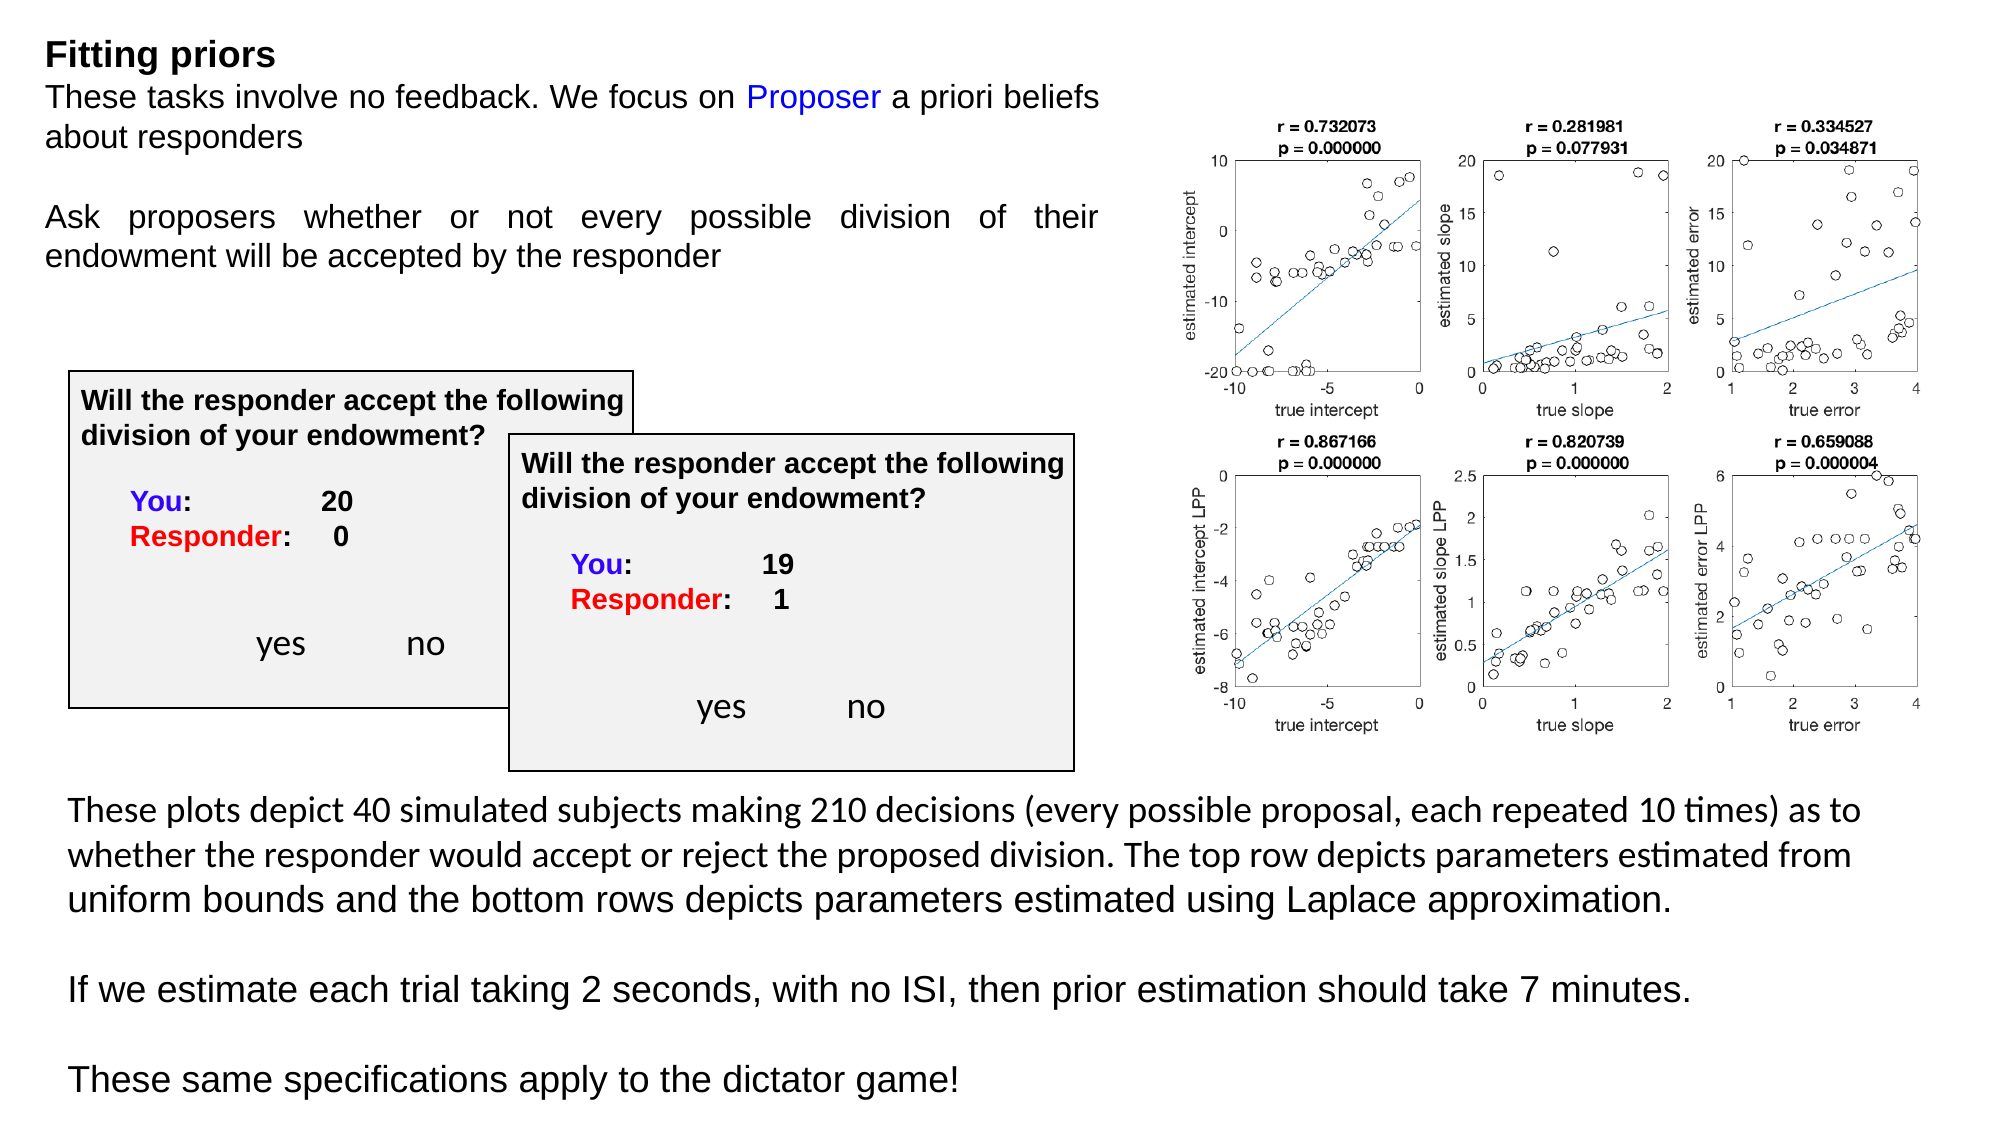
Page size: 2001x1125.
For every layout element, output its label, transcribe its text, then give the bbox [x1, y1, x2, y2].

text_box These plots depict 40 simulated subjects making 210 decisions (every possible proposal, each repeated 10 times) as to whether the responder would accept or reject the proposed division. The top row depicts parameters estimated from uniform bounds and the bottom rows depicts parameters estimated using Laplace approximation. If we estimate each trial taking 2 seconds, with no ISI, then prior estimation should take 7 minutes. These same specifications apply to the dictator game! [52, 777, 2000, 1108]
picture [1114, 94, 2000, 759]
text_box Will the responder accept the following division of your endowment? [66, 373, 646, 459]
text_box You: 20 Responder: 0 [115, 474, 508, 595]
text_box [508, 522, 1075, 772]
text_box Will the responder accept the following division of your endowment? [506, 437, 1086, 522]
text_box yes no [681, 673, 902, 734]
text_box You: 19 Responder: 1 [555, 537, 1054, 658]
text_box yes no [241, 610, 461, 671]
text_box Fitting priors These tasks involve no feedback. We focus on Proposer a priori beliefs about responders Ask proposers whether or not every possible division of their endowment will be accepted by the responder [29, 22, 1116, 402]
text_box [508, 433, 1075, 437]
text_box [68, 459, 508, 709]
